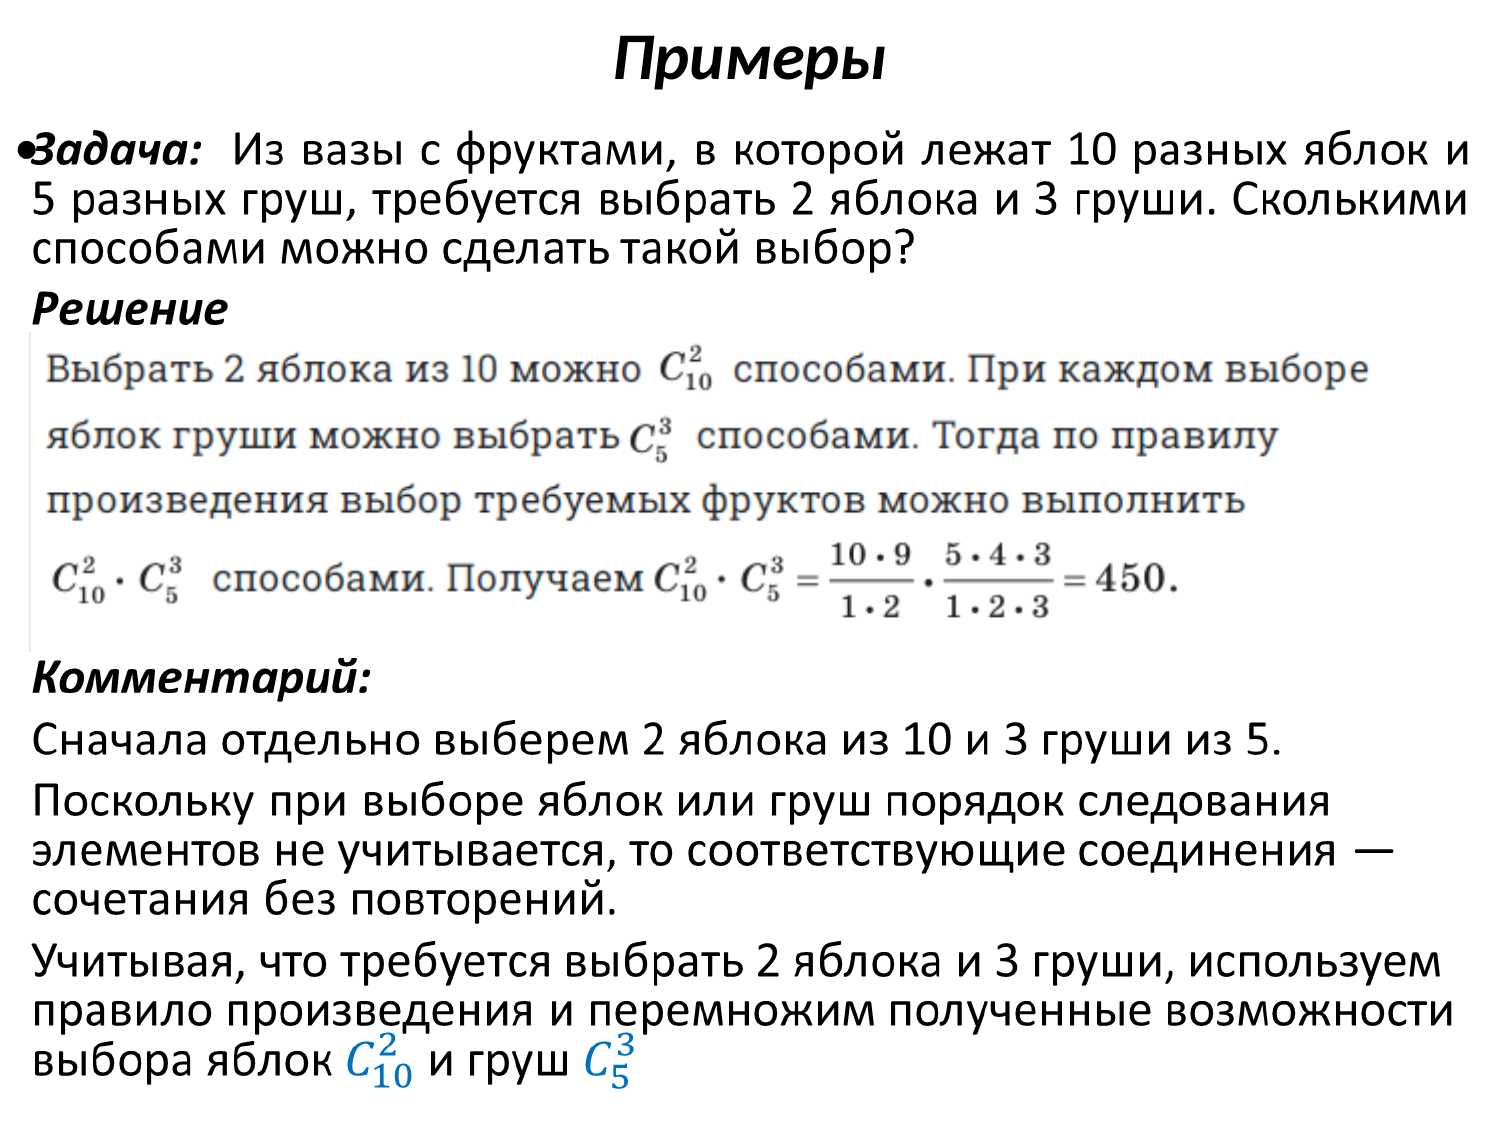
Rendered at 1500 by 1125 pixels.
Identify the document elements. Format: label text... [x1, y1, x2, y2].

title Примеры [75, 4, 1425, 101]
list [0, 101, 1500, 1125]
picture [29, 332, 1398, 652]
